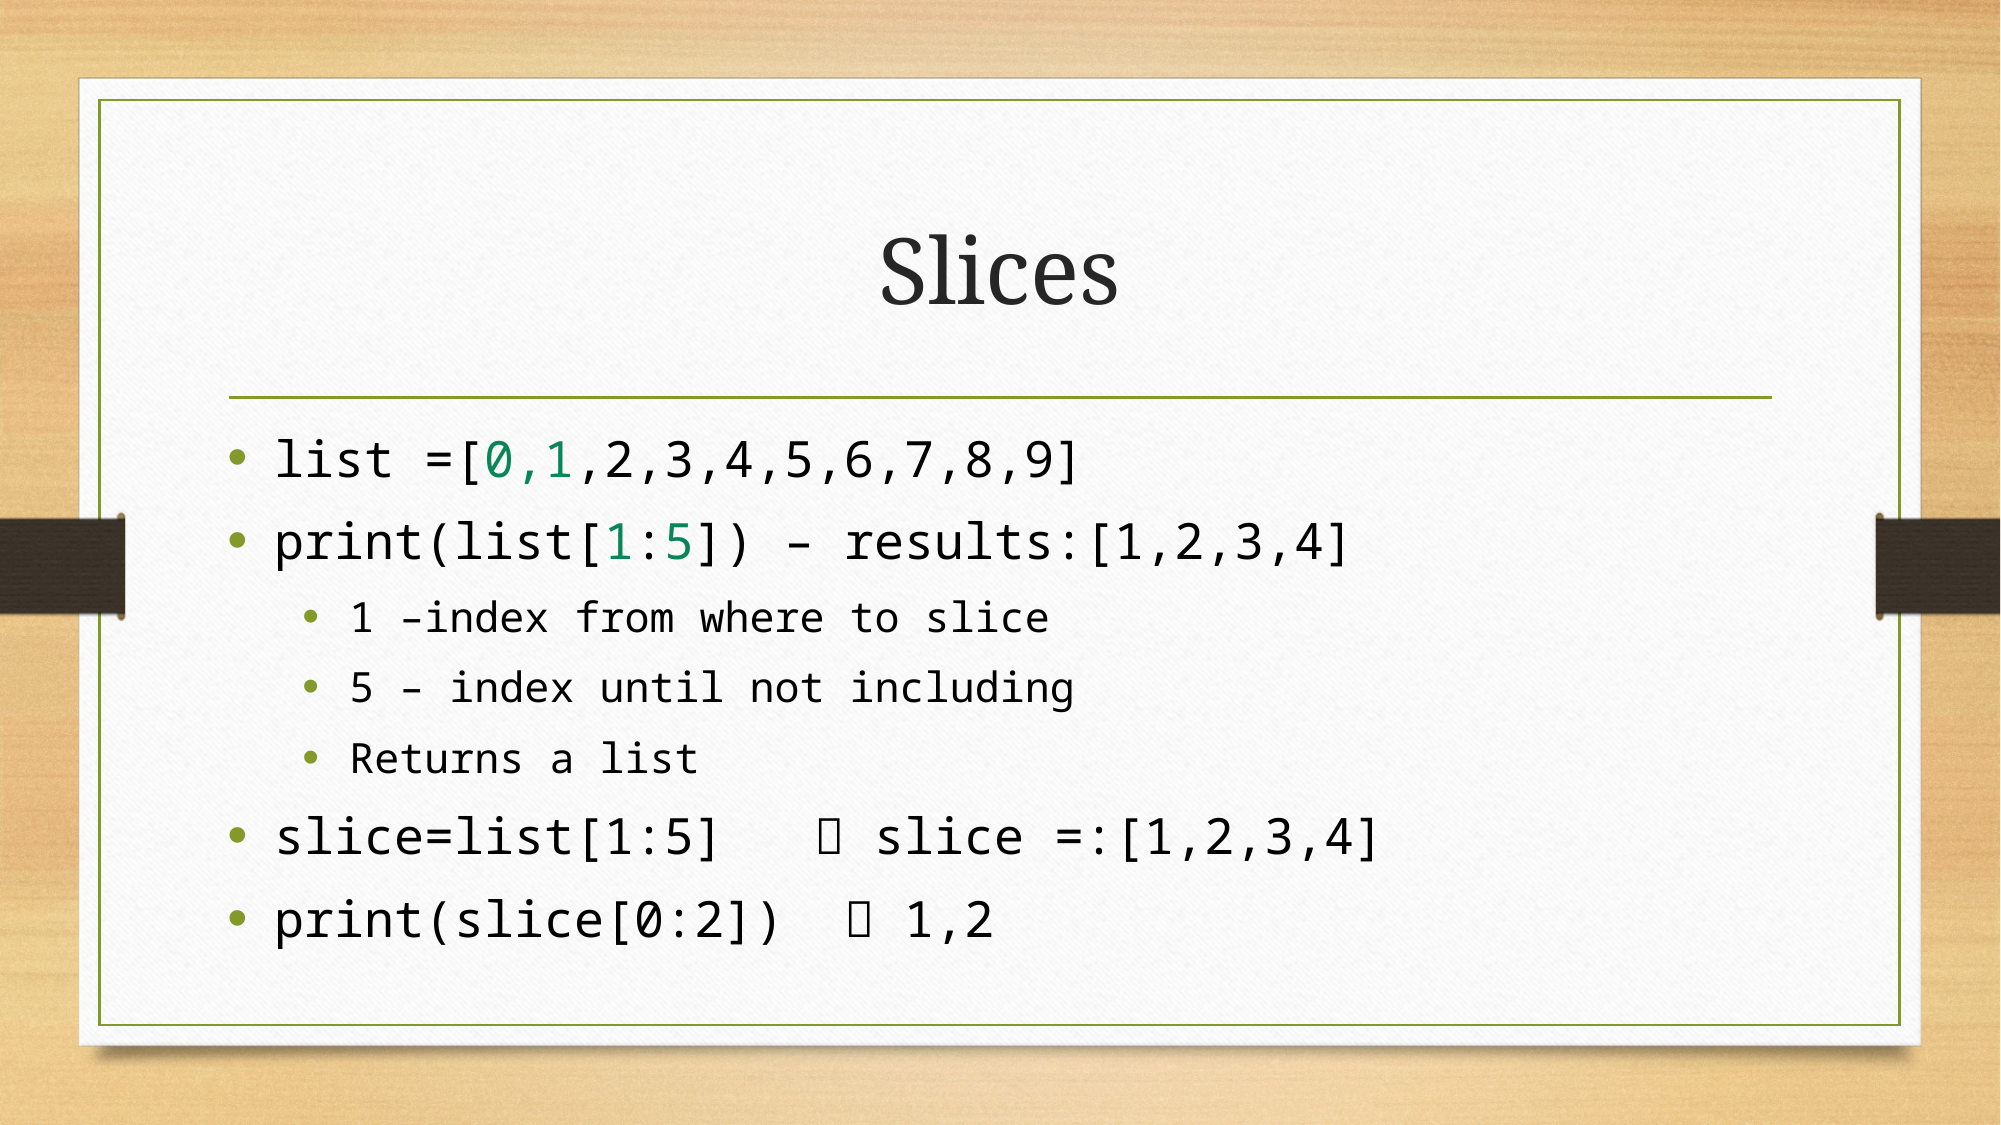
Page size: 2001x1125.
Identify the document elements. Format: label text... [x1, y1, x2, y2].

title Slices [212, 161, 1788, 375]
picture [0, 0, 2001, 1125]
list list =[0,1,2,3,4,5,6,7,8,9] print(list[1:5]) – results:[1,2,3,4] 1 –index from where to slice 5 – index until not including Returns a list slice=list[1:5]  slice =:[1,2,3,4] print(slice[0:2])  1,2 [212, 419, 1788, 964]
